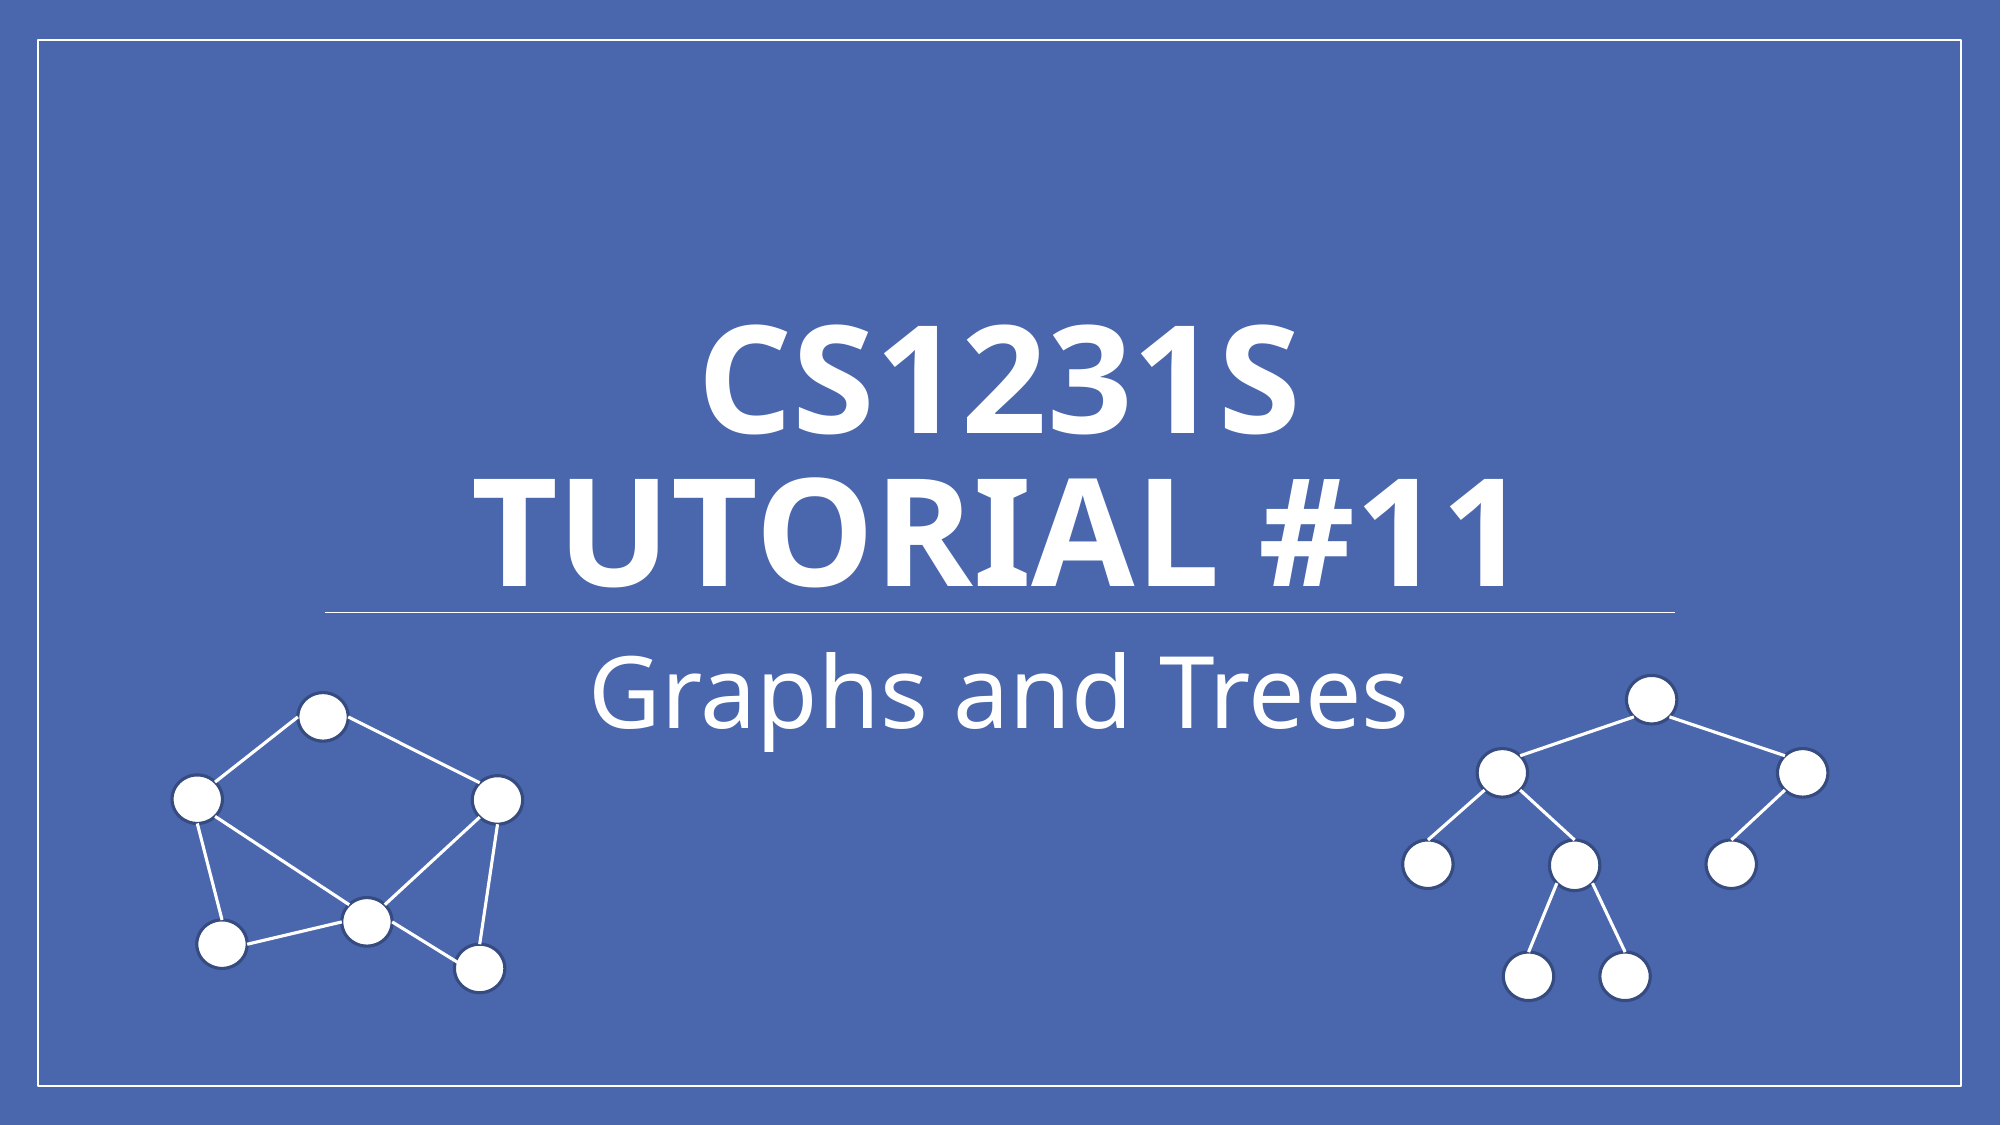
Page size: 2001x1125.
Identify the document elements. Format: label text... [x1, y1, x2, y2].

title Cs1231S tutorial #11 [182, 144, 1818, 625]
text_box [171, 692, 524, 993]
subtitle Graphs and Trees [280, 634, 1719, 863]
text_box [1402, 675, 1829, 1001]
